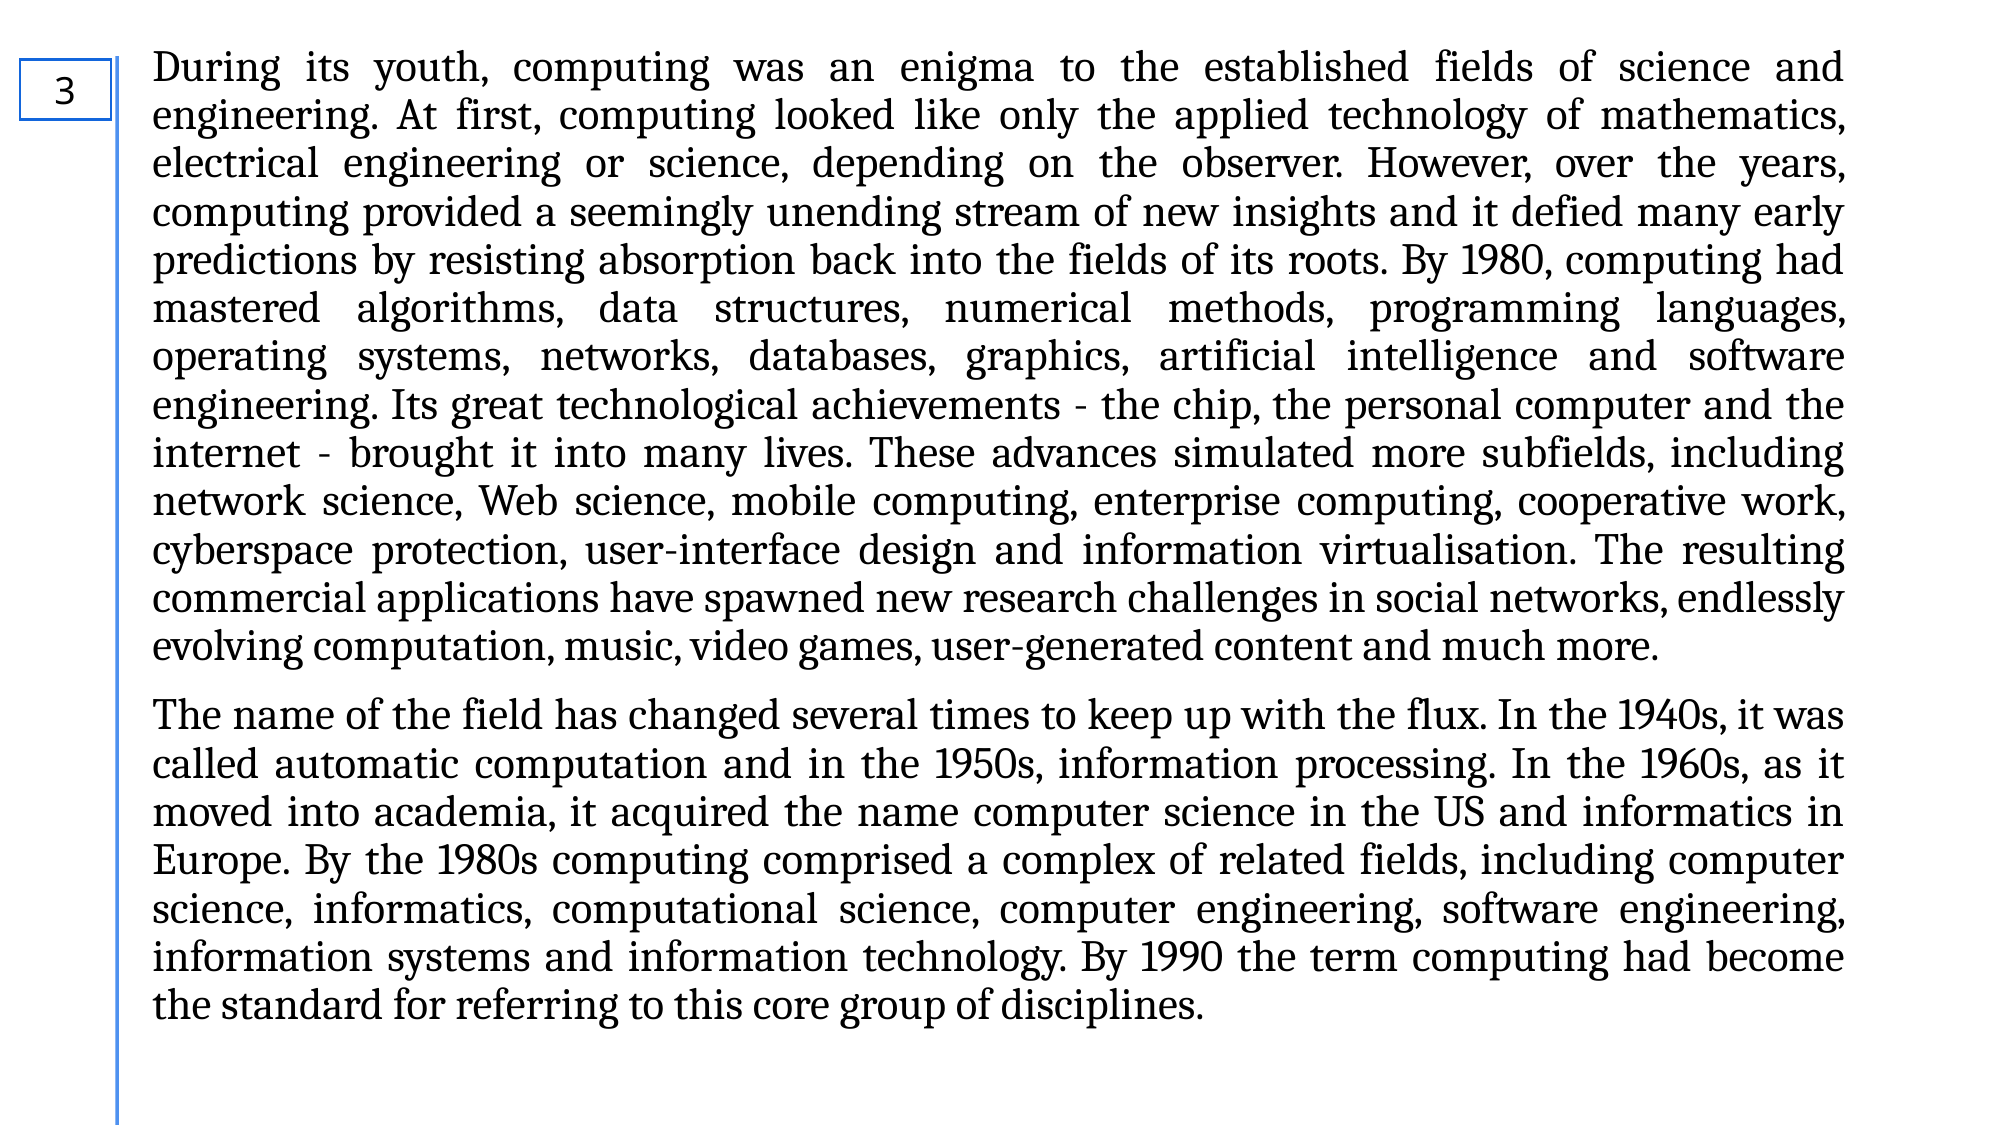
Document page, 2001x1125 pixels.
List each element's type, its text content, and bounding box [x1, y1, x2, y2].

text_box 3 [19, 58, 112, 121]
list During its youth, computing was an enigma to the established fields of science and engineering. At first, computing looked like only the applied technology of mathematics, electrical engineering or science, depending on the observer. However, over the years, computing provided a seemingly unending stream of new insights and it defied many early predictions by resisting absorption back into the fields of its roots. By 1980, computing had mastered algorithms, data structures, numerical methods, programming languages, operating systems, networks, databases, graphics, artificial intelligence and software engineering. Its great technological achievements - the chip, the personal computer and the internet - brought it into many lives. These advances simulated more subfields, including network science, Web science, mobile computing, enterprise computing, cooperative work, cyberspace protection, user-interface design and information virtualisation. The resulting commercial applications have spawned new research challenges in social networks, endlessly evolving computation, music, video games, user-generated content and much more. The name of the field has changed several times to keep up with the flux. In the 1940s, it was called automatic computation and in the 1950s, information processing. In the 1960s, as it moved into academia, it acquired the name computer science in the US and informatics in Europe. By the 1980s computing comprised a complex of related fields, including computer science, informatics, computational science, computer engineering, software engineering, information systems and information technology. By 1990 the term computing had become the standard for referring to this core group of disciplines. [137, 34, 1863, 1108]
